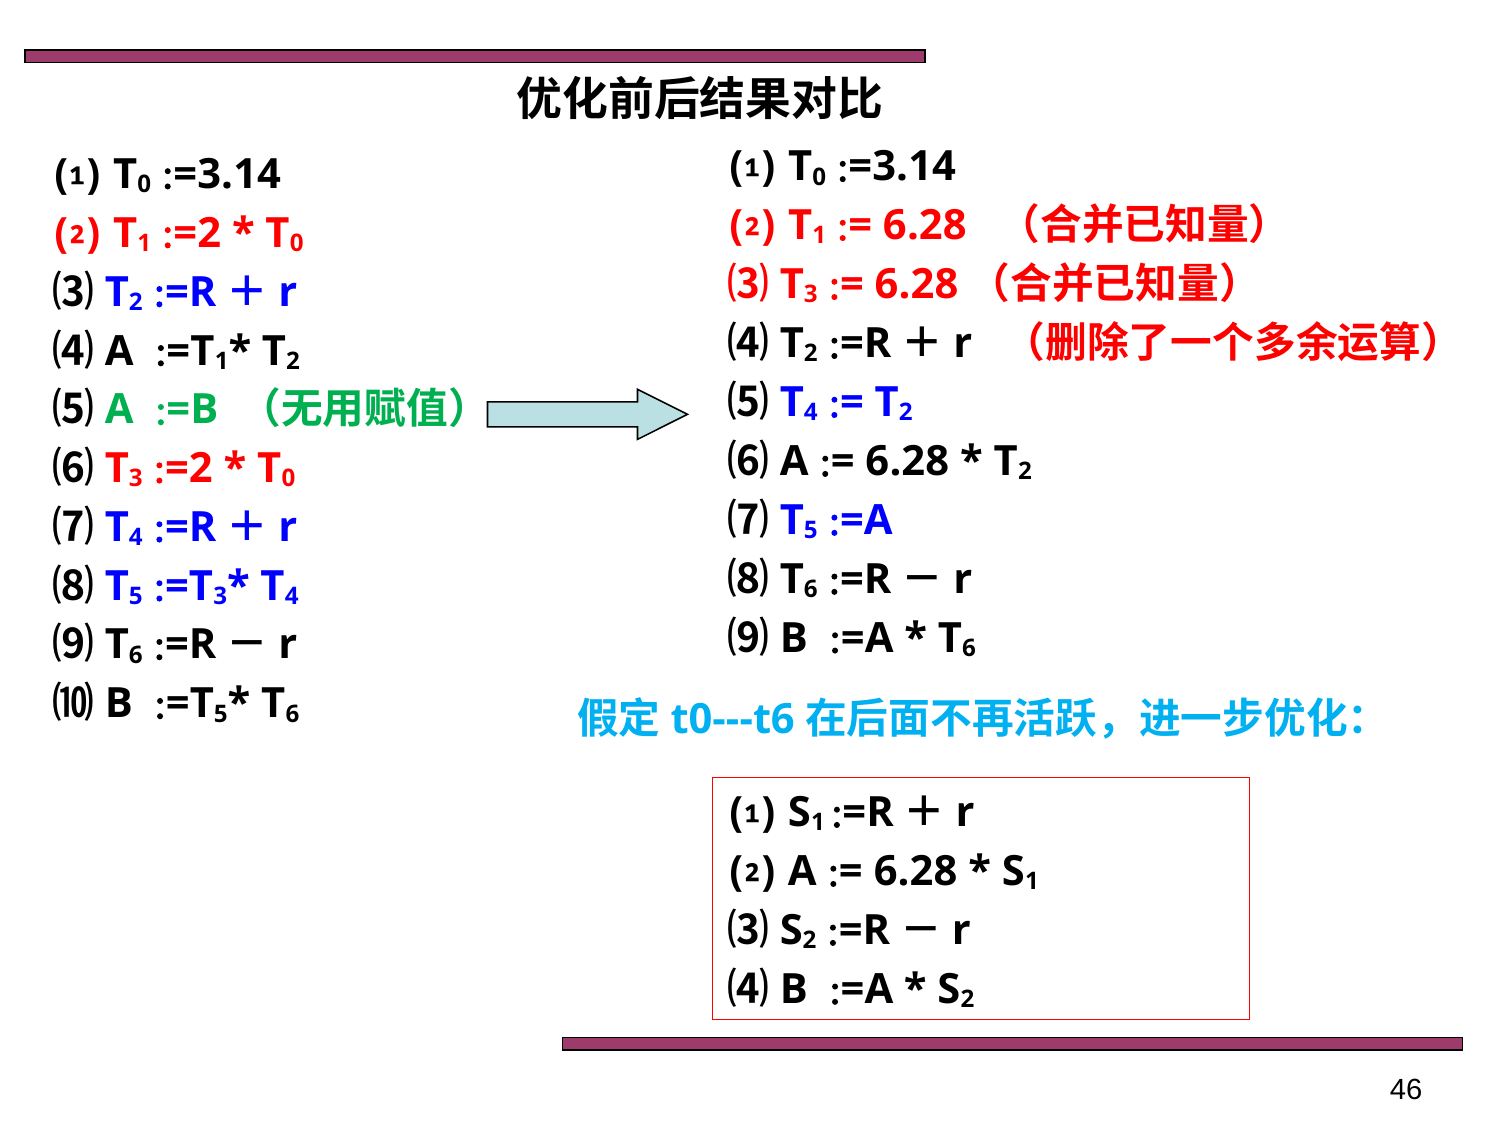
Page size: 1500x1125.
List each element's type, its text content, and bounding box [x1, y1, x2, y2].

text_box 假定t0---t6在后面不再活跃，进一步优化： [562, 684, 1450, 750]
slide_number 46 [1087, 1062, 1438, 1103]
text_box ⑴ T0 =3.14 ⑵ T1 = 6.28 （合并已知量） ⑶ T3 = 6.28（合并已知量） ⑷ T2 =R＋r （删除了一个多余运算） ⑸ T4 = T2 ⑹ A = 6.28 * T2 ⑺ T5 =A ⑻ T6 =R－r ⑼ B =A * T6 [712, 131, 1500, 669]
text_box ⑴ T0 =3.14 ⑵ T1 =2 * T0 ⑶ T2 =R＋r ⑷ A =T1* T2 ⑸ A =B （无用赋值） ⑹ T3 =2 * T0 ⑺ T4 =R＋r ⑻ T5 =T3* T4 ⑼ T6 =R－r ⑽ B =T5* T6 [37, 139, 613, 735]
text_box 优化前后结果对比 [362, 62, 1038, 133]
text_box [487, 389, 688, 440]
text_box ⑴ S1 =R＋r ⑵ A = 6.28 * S1 ⑶ S2 =R－r ⑷ B =A * S2 [712, 777, 1250, 1020]
